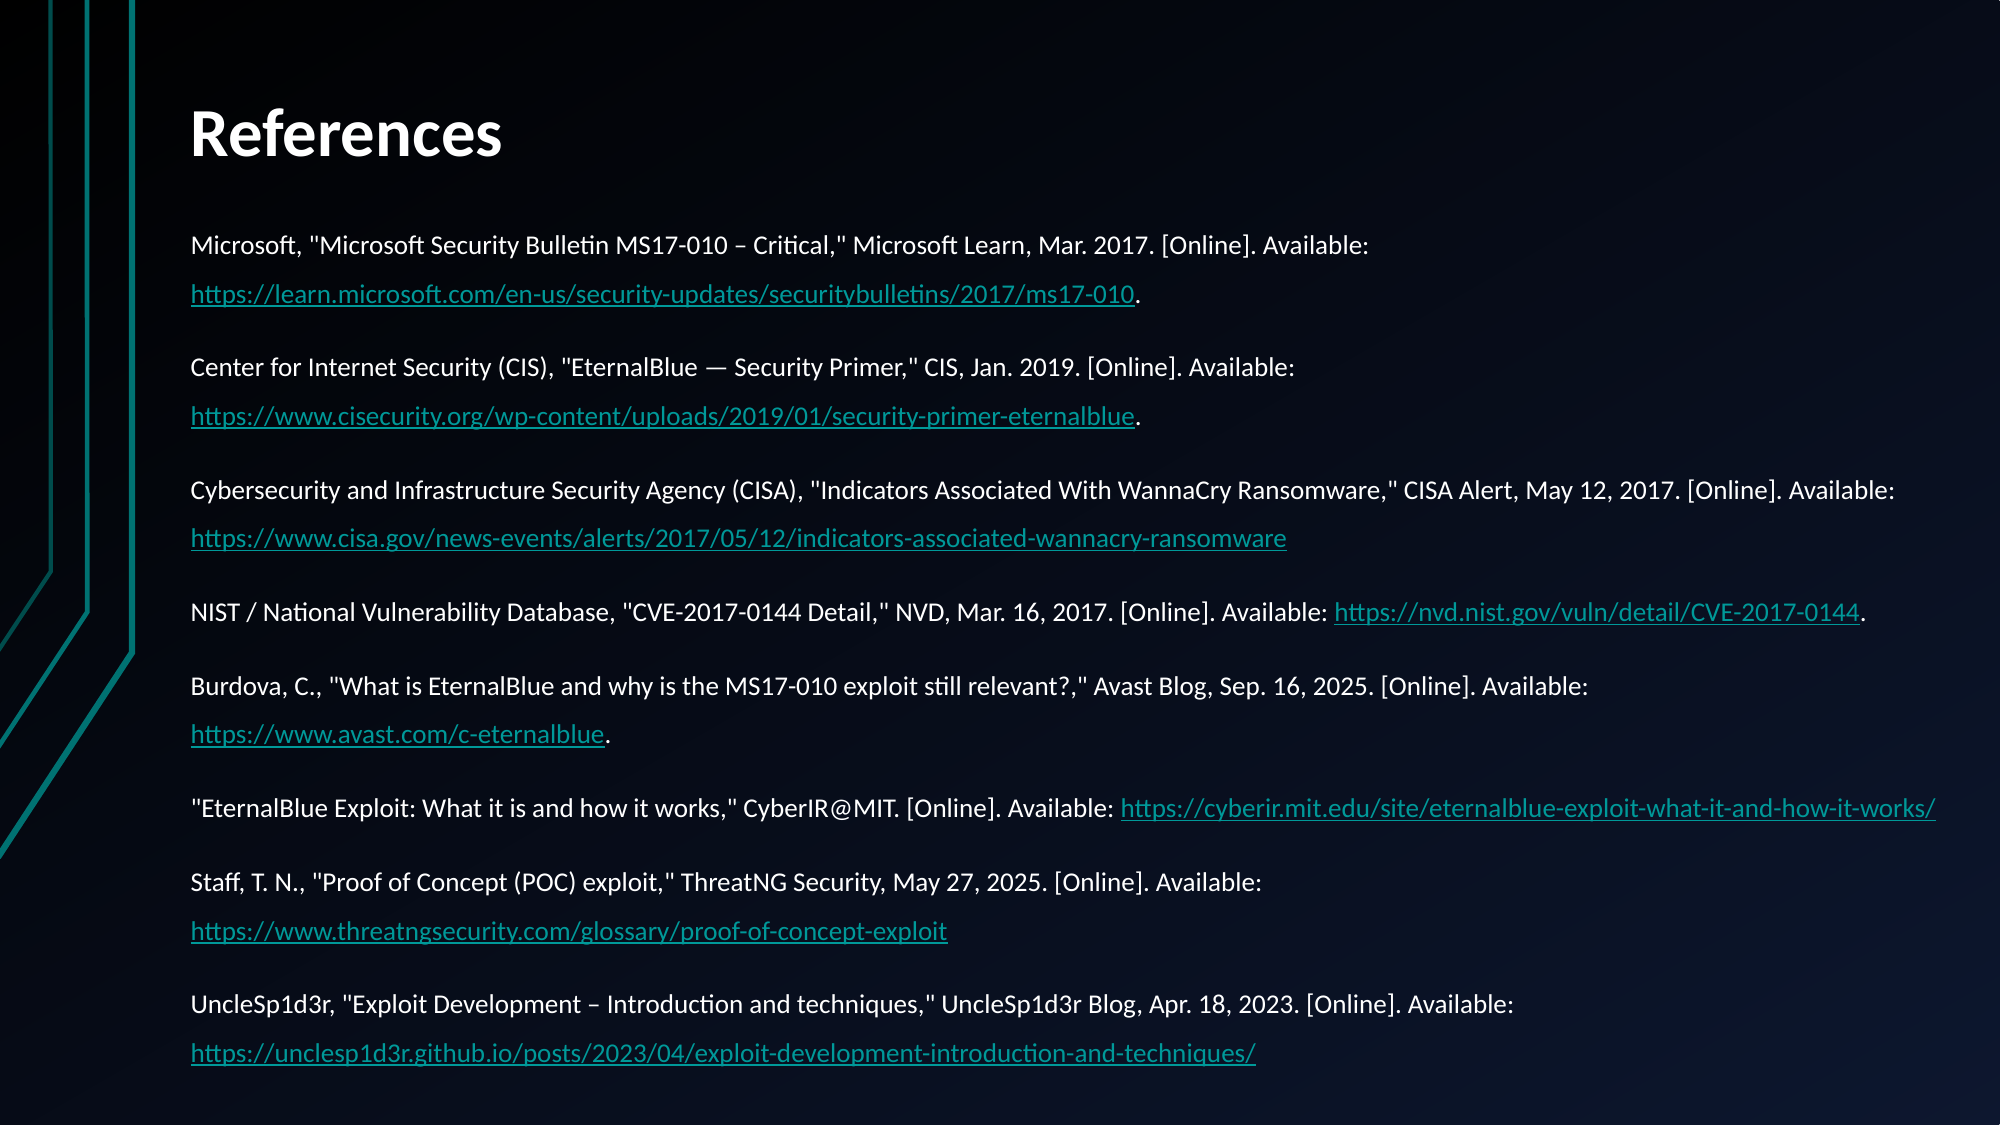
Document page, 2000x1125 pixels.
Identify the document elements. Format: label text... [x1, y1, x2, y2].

text_box References [175, 60, 1920, 177]
text_box Microsoft, "Microsoft Security Bulletin MS17-010 – Critical," Microsoft Learn, Mar. 2017. [Online]. Available: https://learn.microsoft.com/en-us/security-updates/securitybulletins/2017/ms17-010. Center for Internet Security (CIS), "EternalBlue — Security Primer," CIS, Jan. 2019. [Online]. Available: https://www.cisecurity.org/wp-content/uploads/2019/01/security-primer-eternalblue. Cybersecurity and Infrastructure Security Agency (CISA), "Indicators Associated With WannaCry Ransomware," CISA Alert, May 12, 2017. [Online]. Available: https://www.cisa.gov/news-events/alerts/2017/05/12/indicators-associated-wannacry-ransomware NIST / National Vulnerability Database, "CVE-2017-0144 Detail," NVD, Mar. 16, 2017. [Online]. Available: https://nvd.nist.gov/vuln/detail/CVE-2017-0144. Burdova, C., "What is EternalBlue and why is the MS17-010 exploit still relevant?," Avast Blog, Sep. 16, 2025. [Online]. Available: https://www.avast.com/c-eternalblue. "EternalBlue Exploit: What it is and how it works," CyberIR@MIT. [Online]. Available: https://cyberir.mit.edu/site/eternalblue-exploit-what-it-and-how-it-works/ Staff, T. N., "Proof of Concept (POC) exploit," ThreatNG Security, May 27, 2025. [Online]. Available: https://www.threatngsecurity.com/glossary/proof-of-concept-exploit UncleSp1d3r, "Exploit Development – Introduction and techniques," UncleSp1d3r Blog, Apr. 18, 2023. [Online]. Available: https://unclesp1d3r.github.io/posts/2023/04/exploit-development-introduction-and-techniques/ [175, 196, 2000, 1071]
